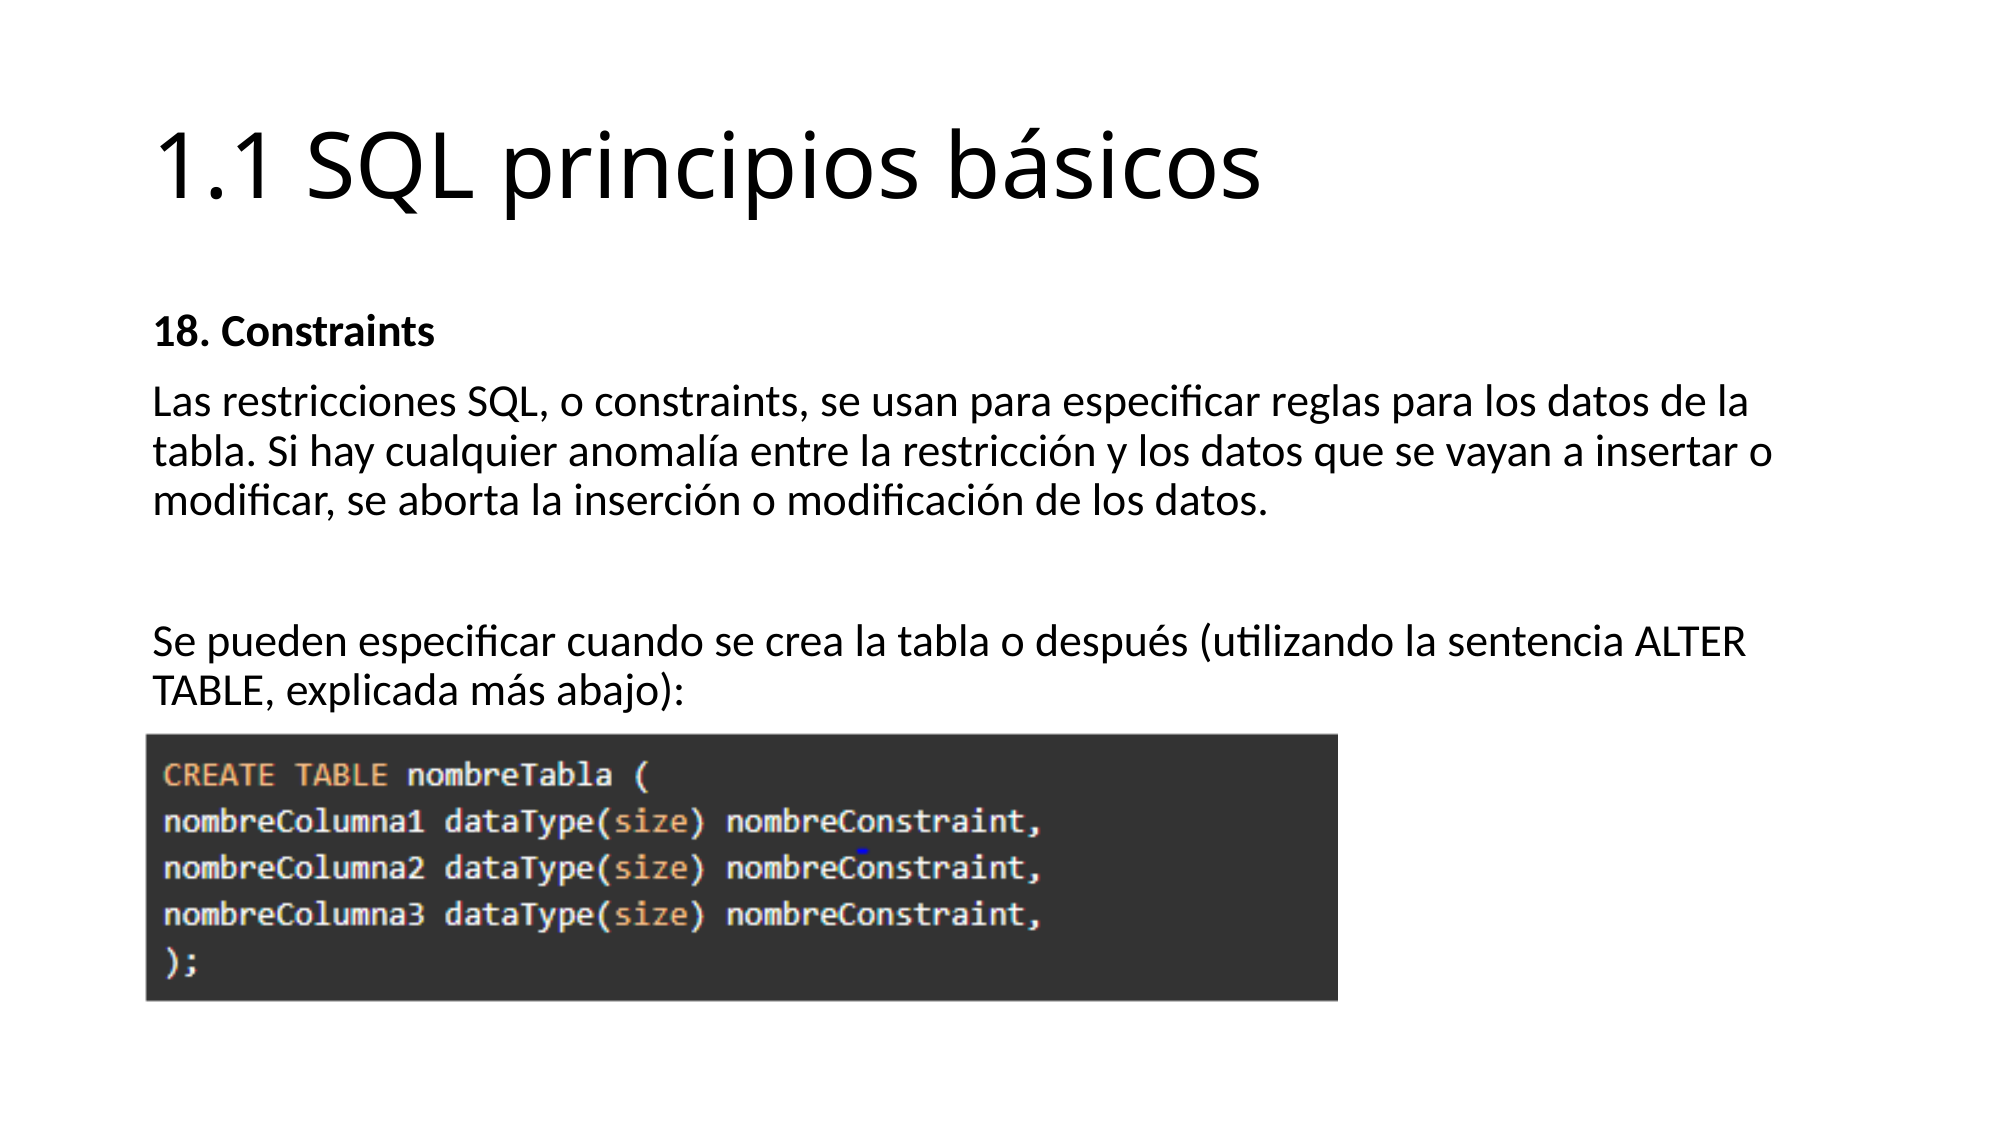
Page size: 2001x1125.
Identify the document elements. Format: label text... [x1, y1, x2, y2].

list 18. Constraints Las restricciones SQL, o constraints, se usan para especificar reglas para los datos de la tabla. Si hay cualquier anomalía entre la restricción y los datos que se vayan a insertar o modificar, se aborta la inserción o modificación de los datos. Se pueden especificar cuando se crea la tabla o después (utilizando la sentencia ALTER TABLE, explicada más abajo): [137, 299, 1863, 1014]
title 1.1 SQL principios básicos [137, 59, 1863, 278]
picture [137, 730, 1338, 1014]
